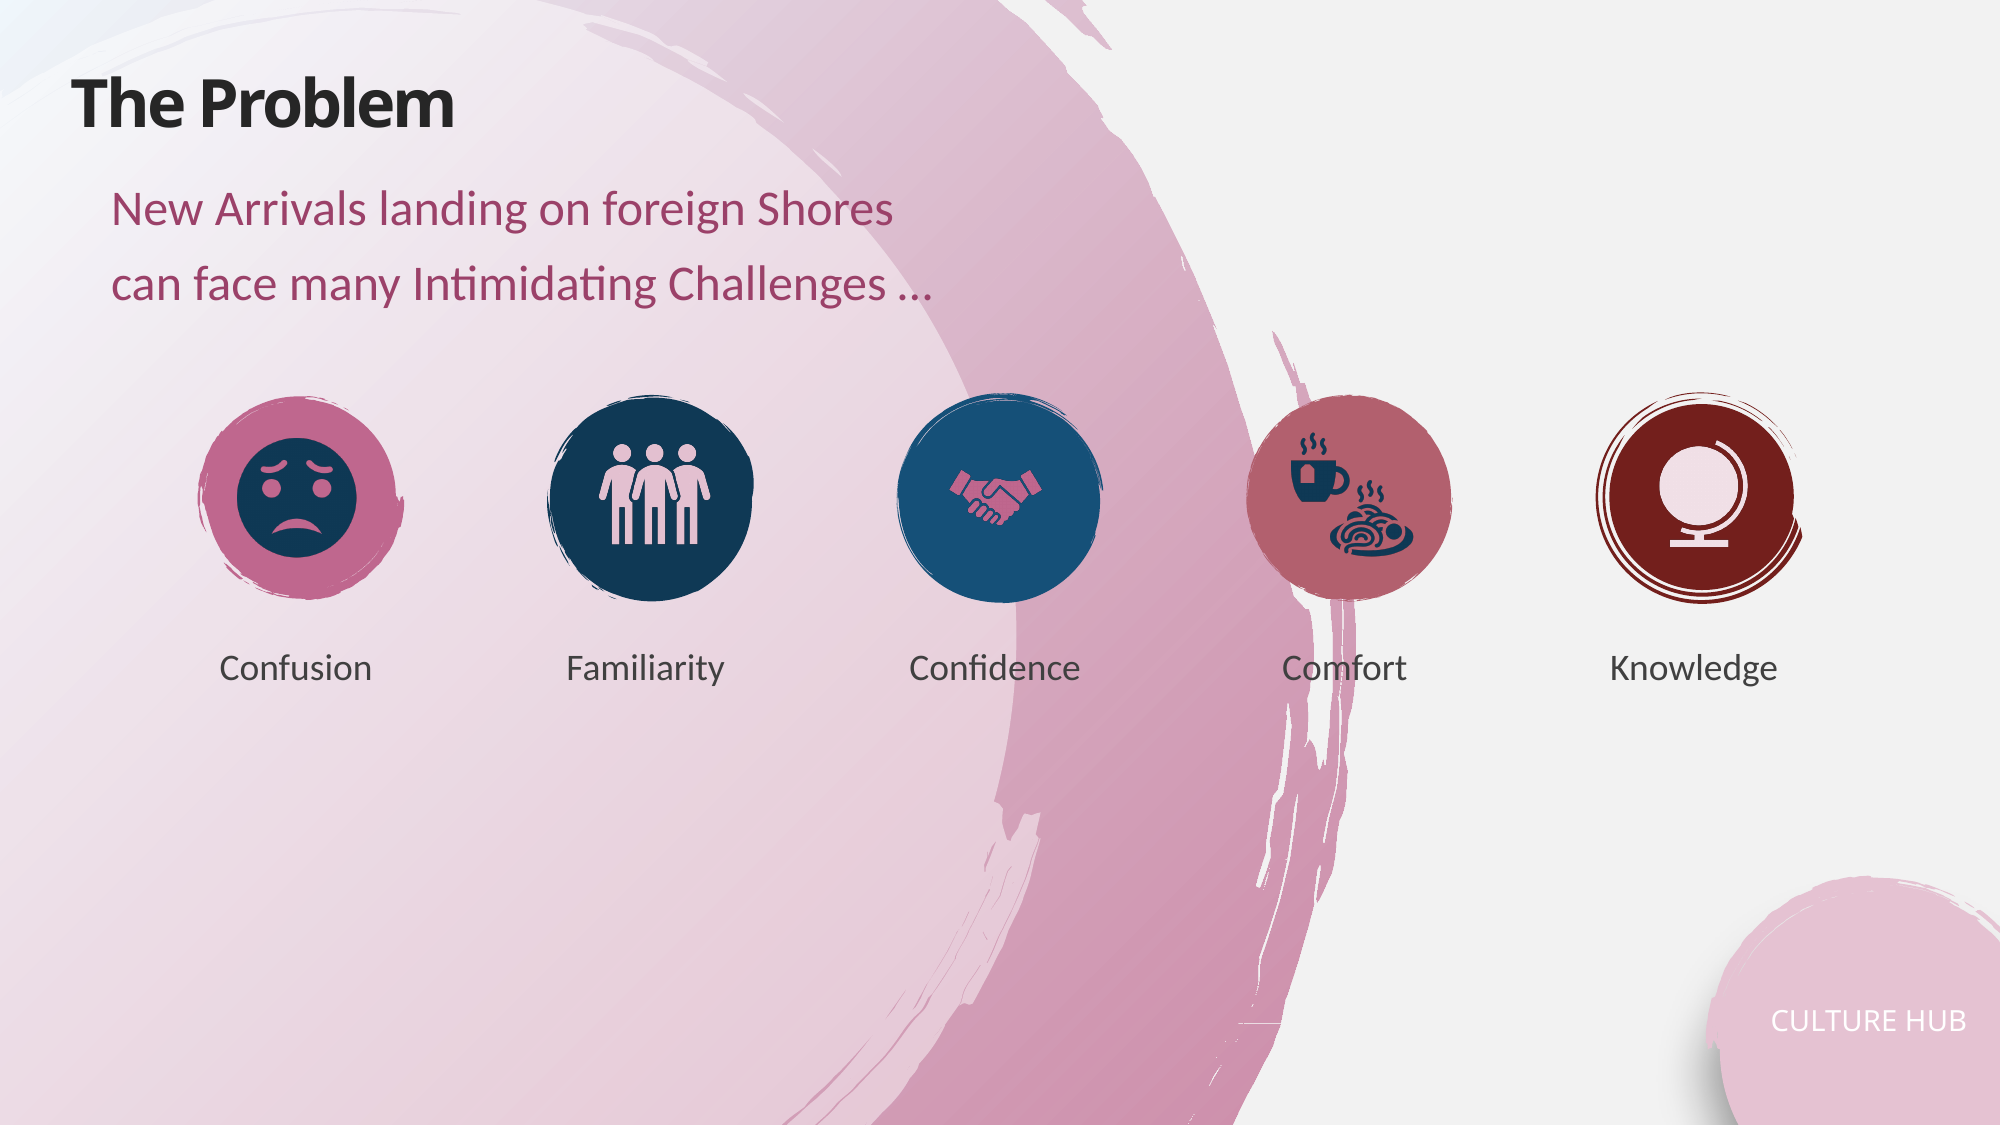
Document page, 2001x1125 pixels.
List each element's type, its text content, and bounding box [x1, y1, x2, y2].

picture [1645, 435, 1763, 552]
list Knowledge [1561, 648, 1828, 708]
text_box CULTURE HUB [1738, 995, 2000, 1045]
list Confidence [862, 648, 1129, 708]
list Confusion [163, 648, 429, 708]
picture [592, 432, 717, 556]
list Familiarity [512, 648, 779, 708]
list Comfort [1211, 648, 1478, 708]
title The Problem [70, 70, 1930, 142]
text_box New Arrivals landing on foreign Shores can face many Intimidating Challenges … [111, 182, 1153, 339]
text_box [1704, 874, 2000, 1125]
picture [944, 446, 1047, 549]
picture [221, 422, 372, 573]
picture [1275, 422, 1417, 563]
